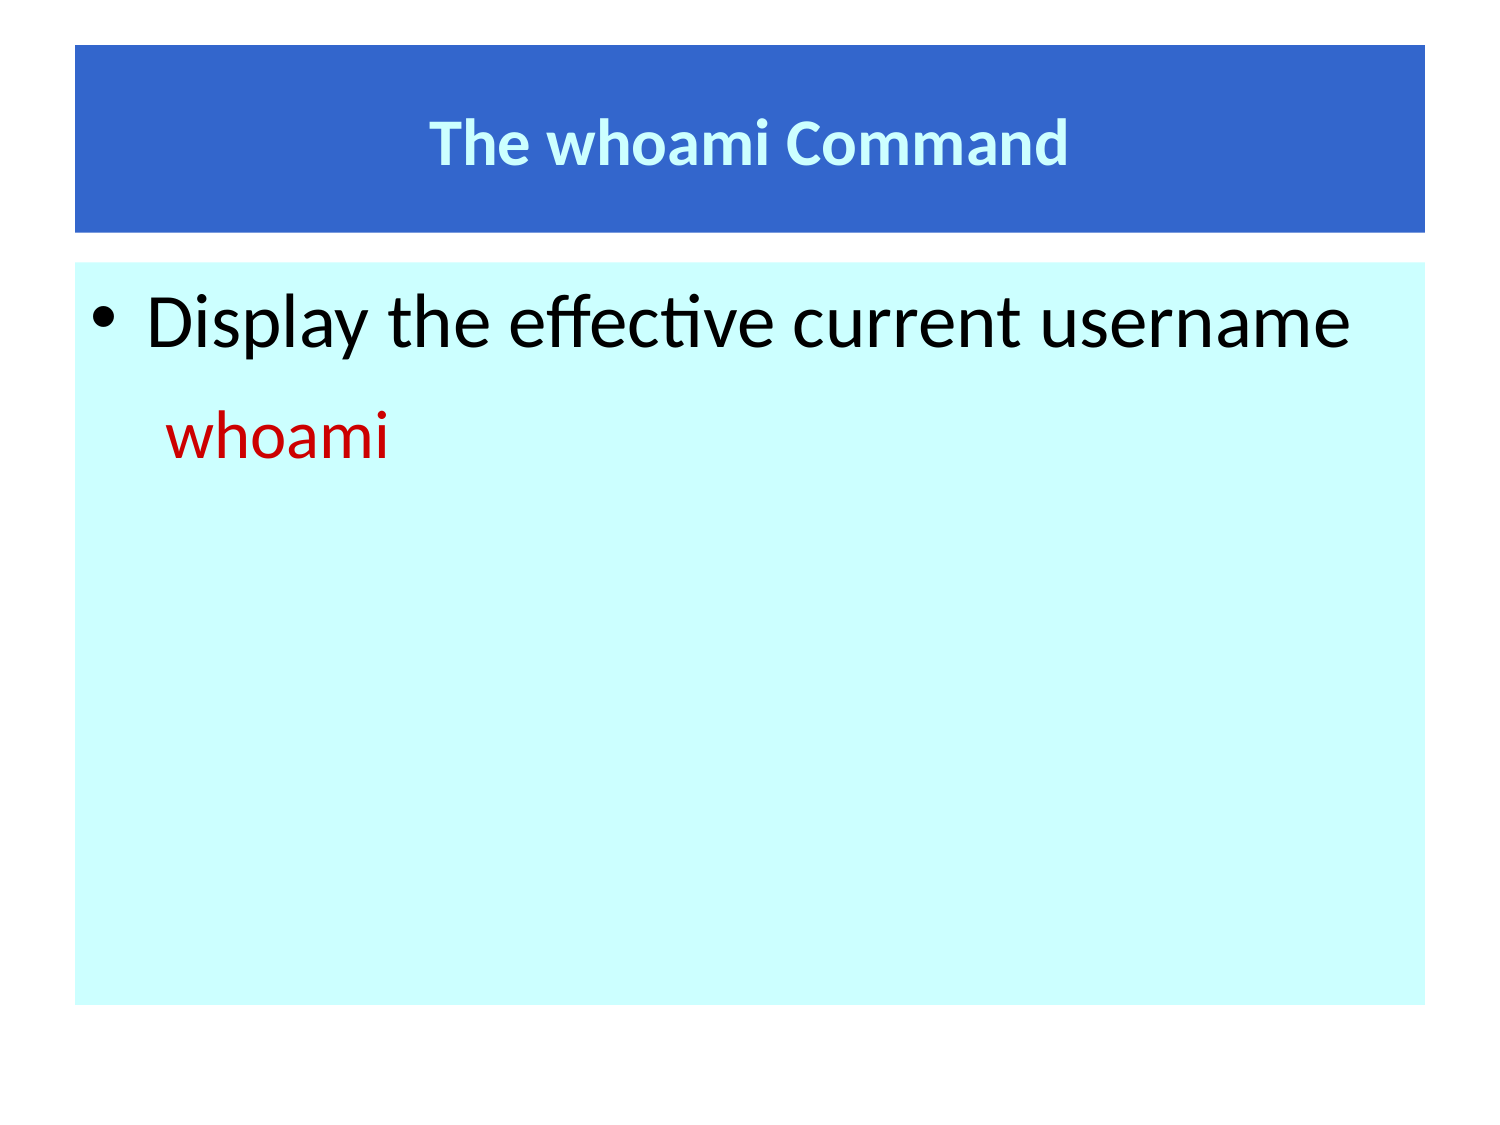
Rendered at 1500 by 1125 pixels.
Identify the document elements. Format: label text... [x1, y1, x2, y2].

title The whoami Command [75, 45, 1425, 233]
list Display the effective current username whoami [75, 262, 1425, 1005]
